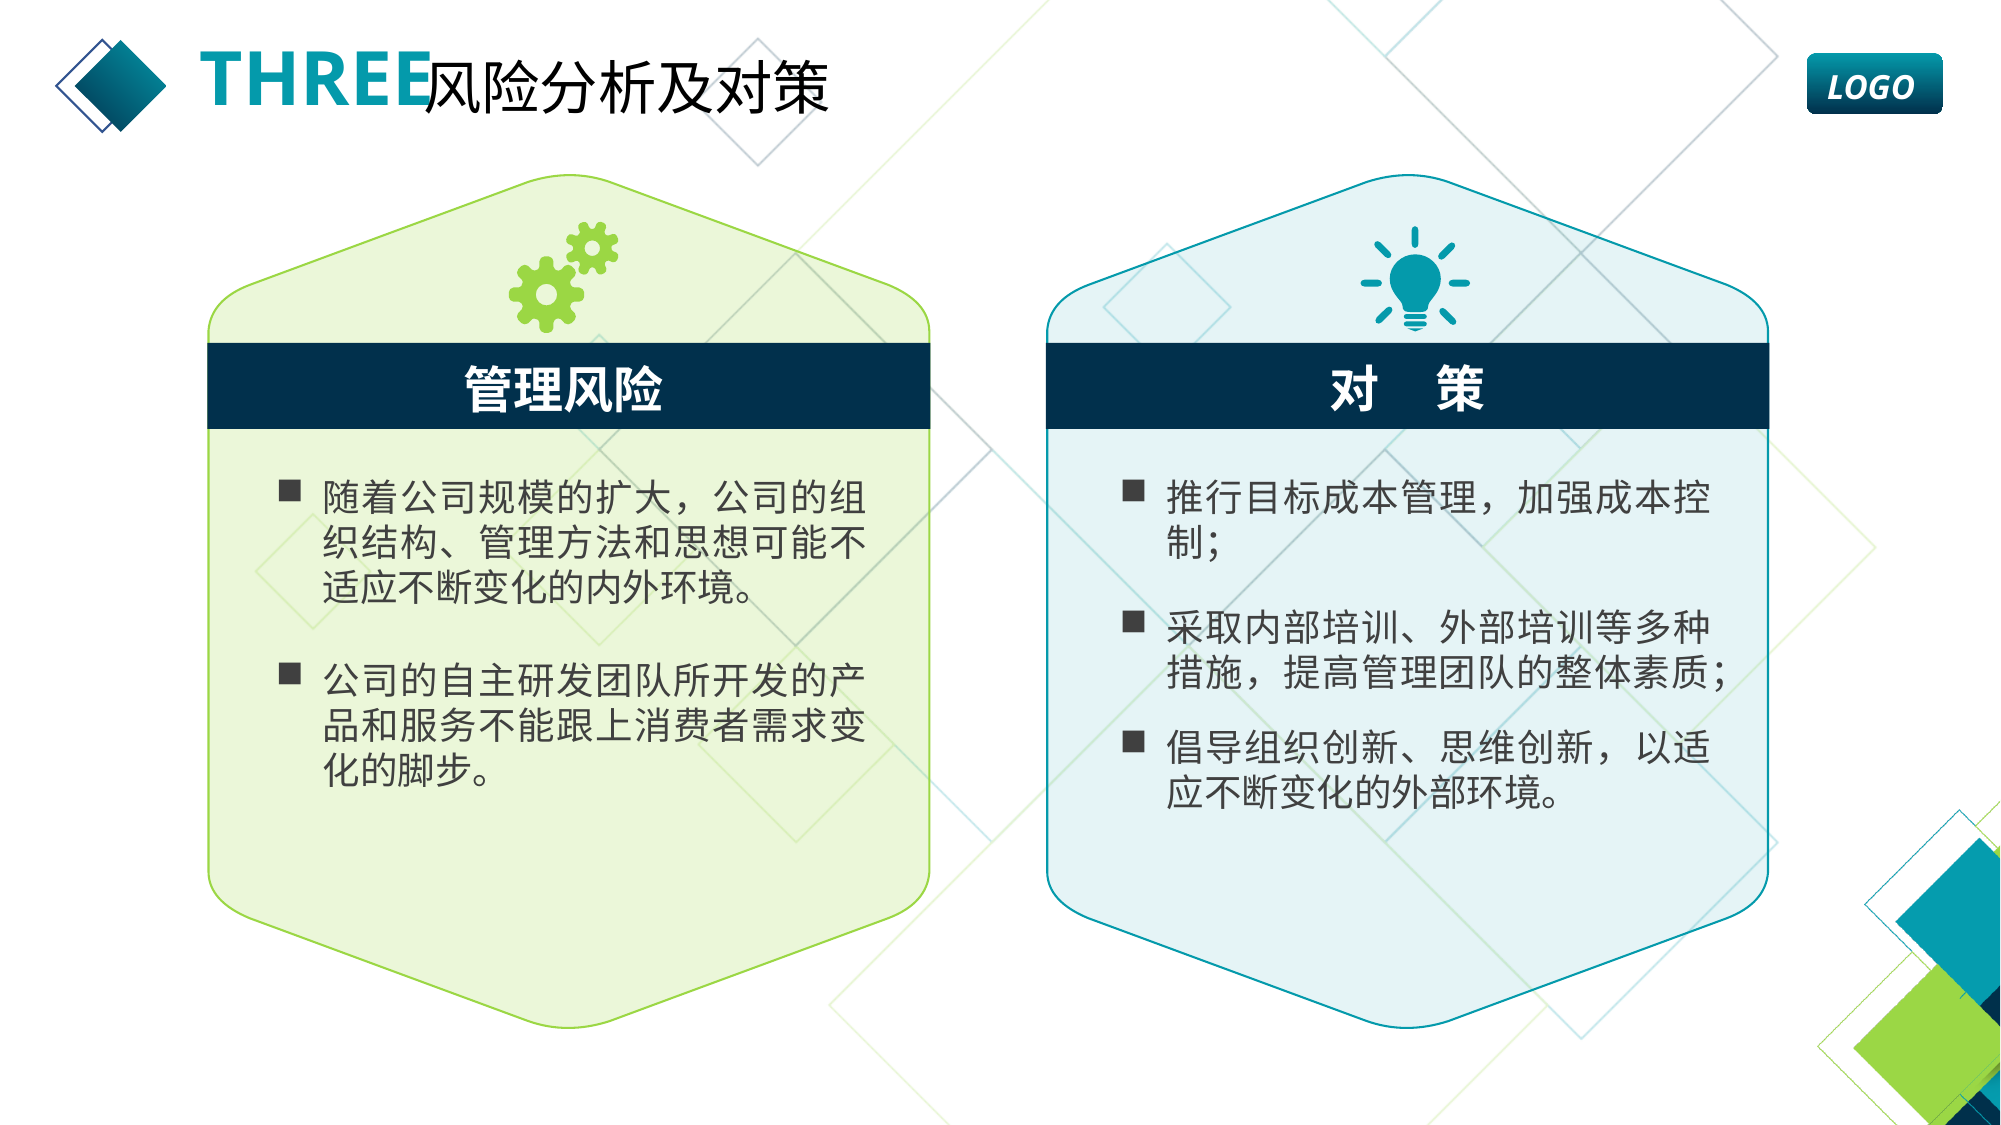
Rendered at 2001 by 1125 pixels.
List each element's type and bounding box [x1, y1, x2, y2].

text_box [1045, 172, 1770, 1031]
text_box [184, 23, 1038, 130]
picture [1798, 691, 2001, 1125]
text_box [207, 172, 931, 1031]
